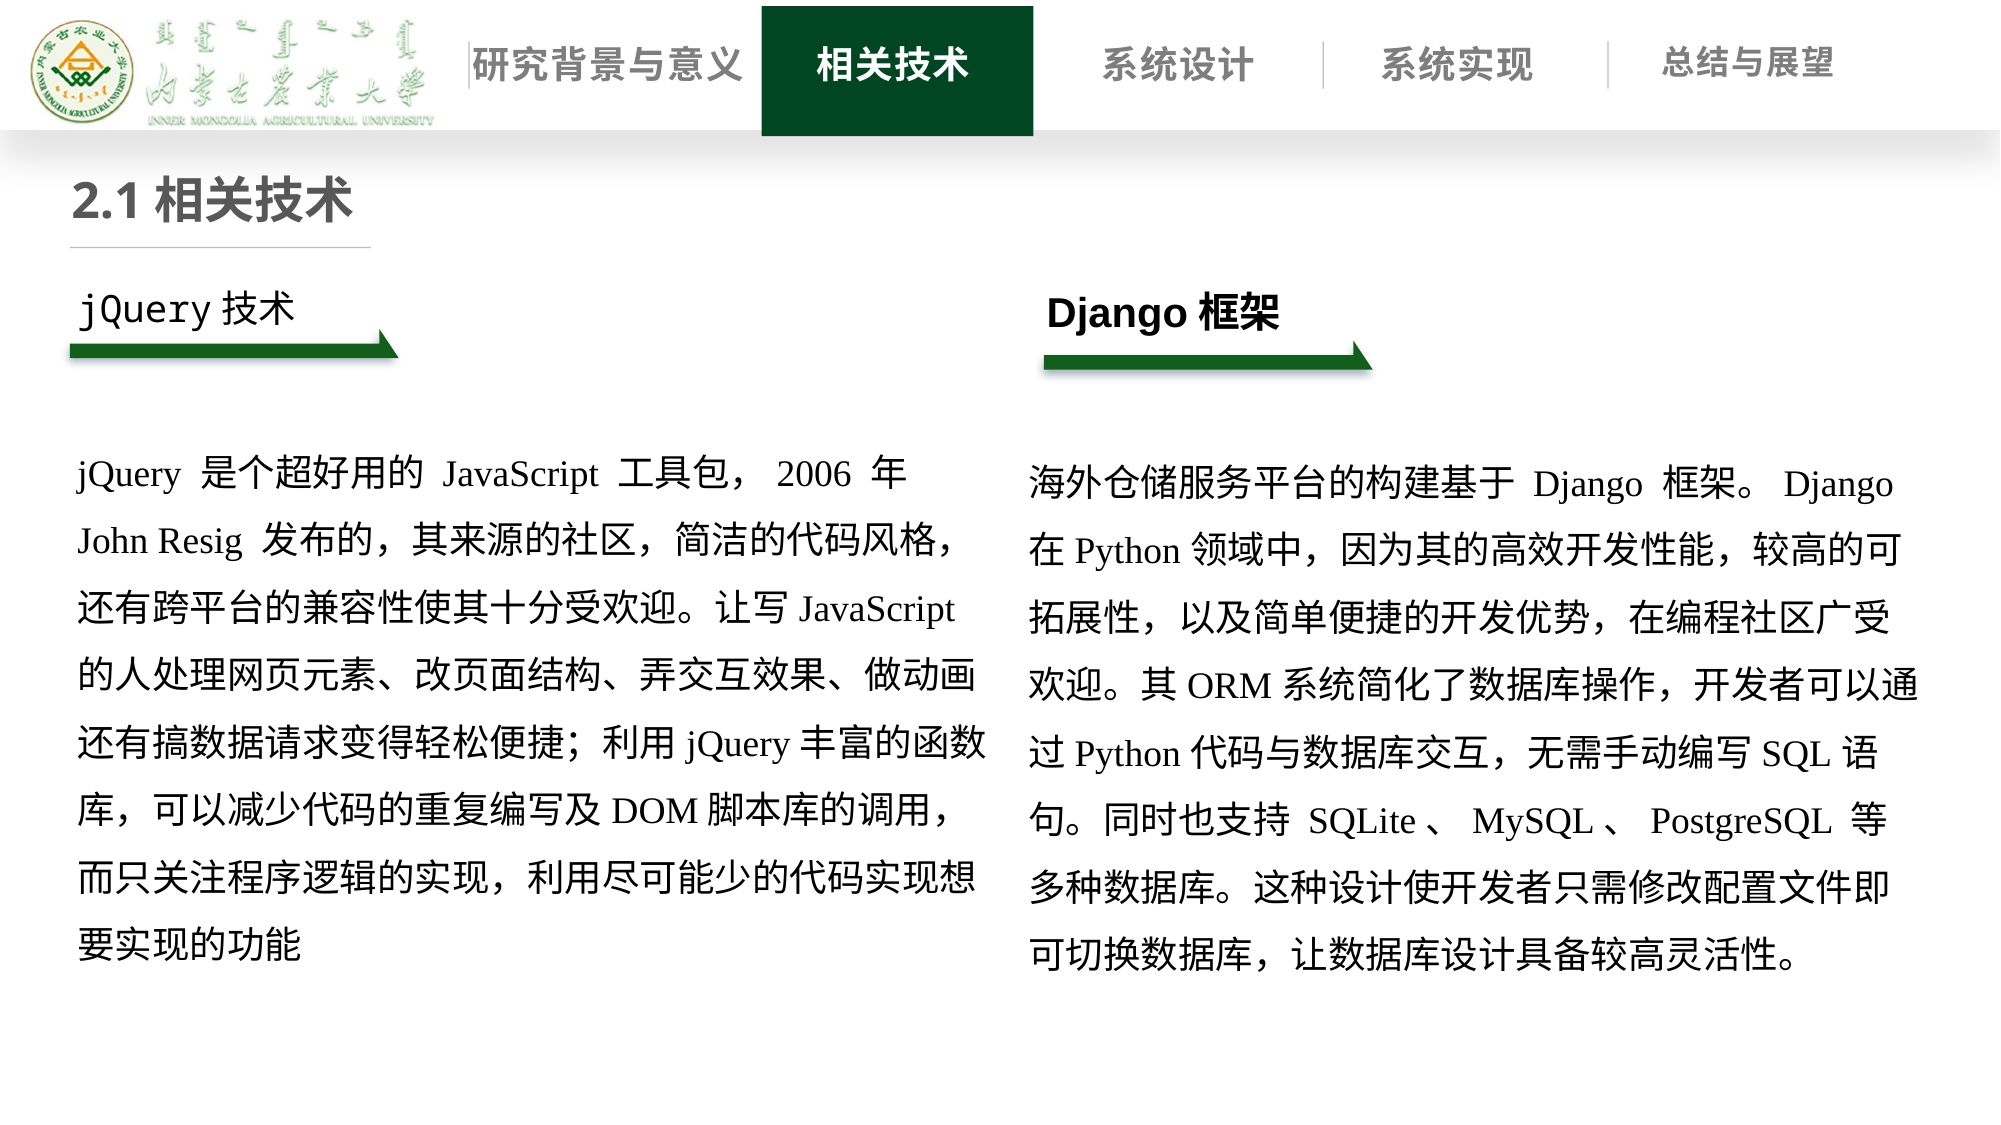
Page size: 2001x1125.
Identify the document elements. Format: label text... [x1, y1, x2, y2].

text_box 系统设计 [1099, 39, 1260, 87]
text_box 系统实现 [1377, 39, 1604, 87]
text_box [62, 277, 1004, 969]
text_box [761, 6, 1034, 137]
text_box 研究背景与意义 [470, 39, 750, 87]
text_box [1013, 277, 1944, 1048]
picture [0, 0, 2000, 191]
text_box 相关技术 [814, 39, 976, 87]
text_box 2.1相关技术 [69, 166, 356, 229]
text_box 总结与展望 [1659, 39, 1839, 82]
